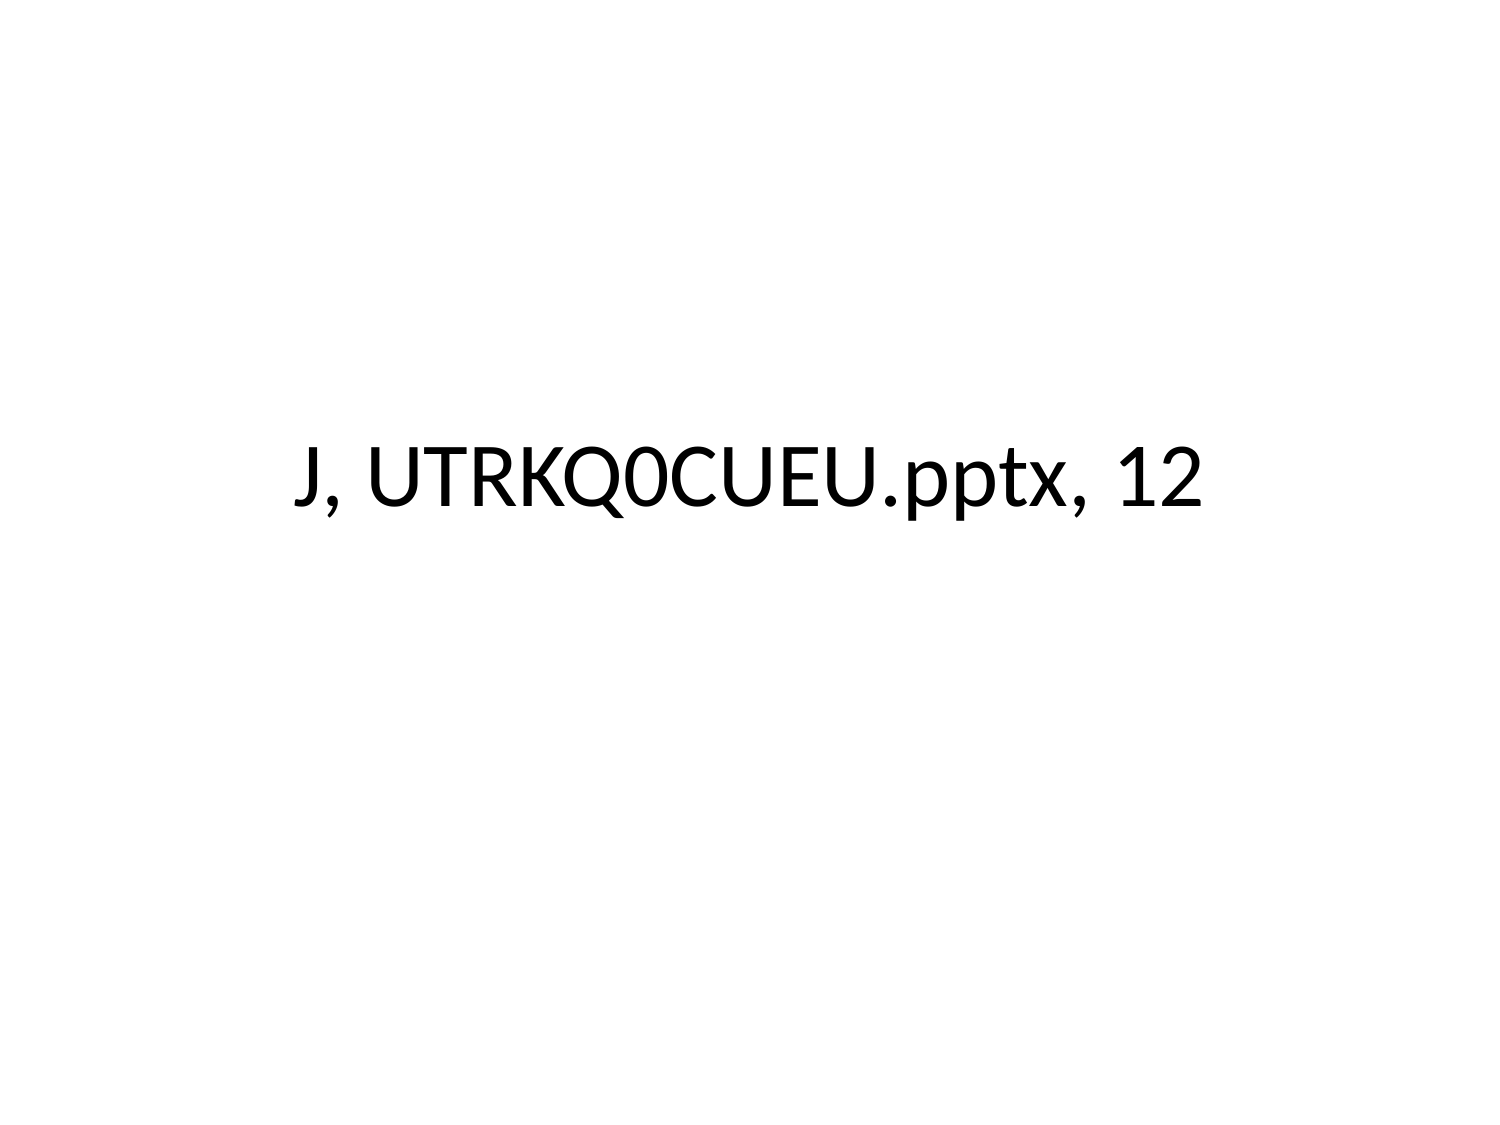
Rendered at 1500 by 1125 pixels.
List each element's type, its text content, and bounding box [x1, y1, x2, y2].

title J, UTRKQ0CUEU.pptx, 12 [112, 349, 1388, 591]
